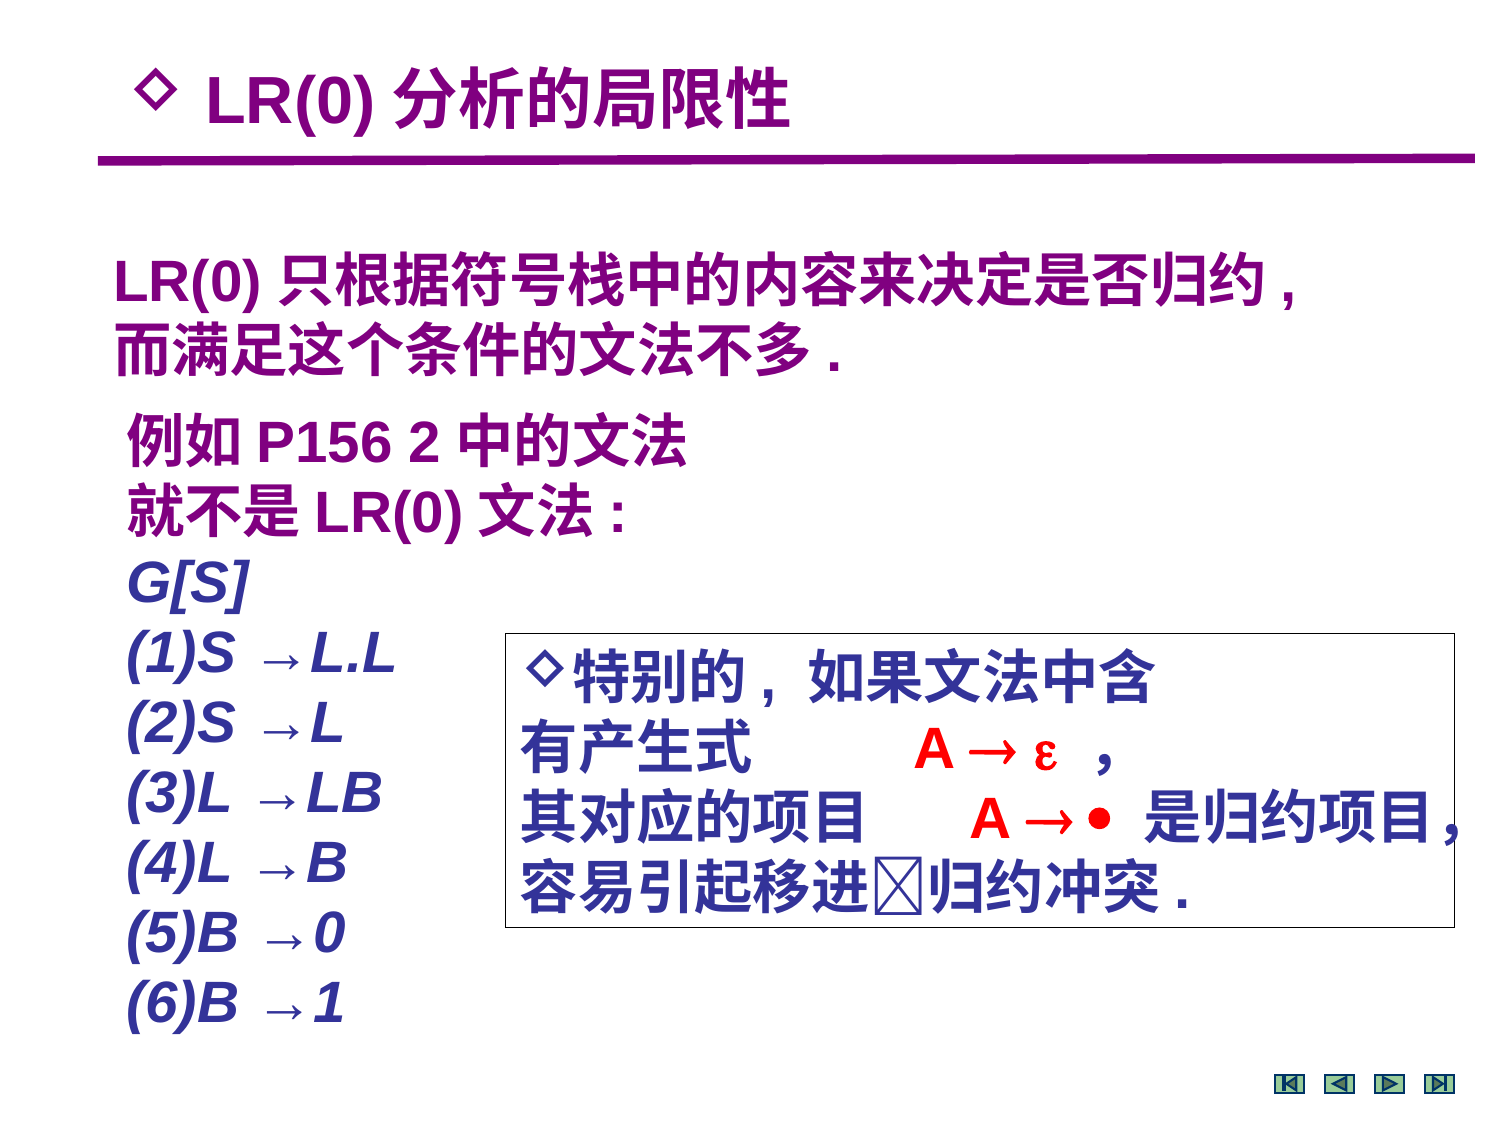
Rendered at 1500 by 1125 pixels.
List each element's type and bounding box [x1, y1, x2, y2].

text_box [1324, 1074, 1355, 1093]
text_box [111, 397, 1455, 1042]
text_box [112, 49, 1243, 145]
text_box [1274, 1074, 1305, 1093]
text_box [23, 210, 1471, 391]
text_box [1374, 1074, 1405, 1093]
text_box [1424, 1074, 1455, 1093]
